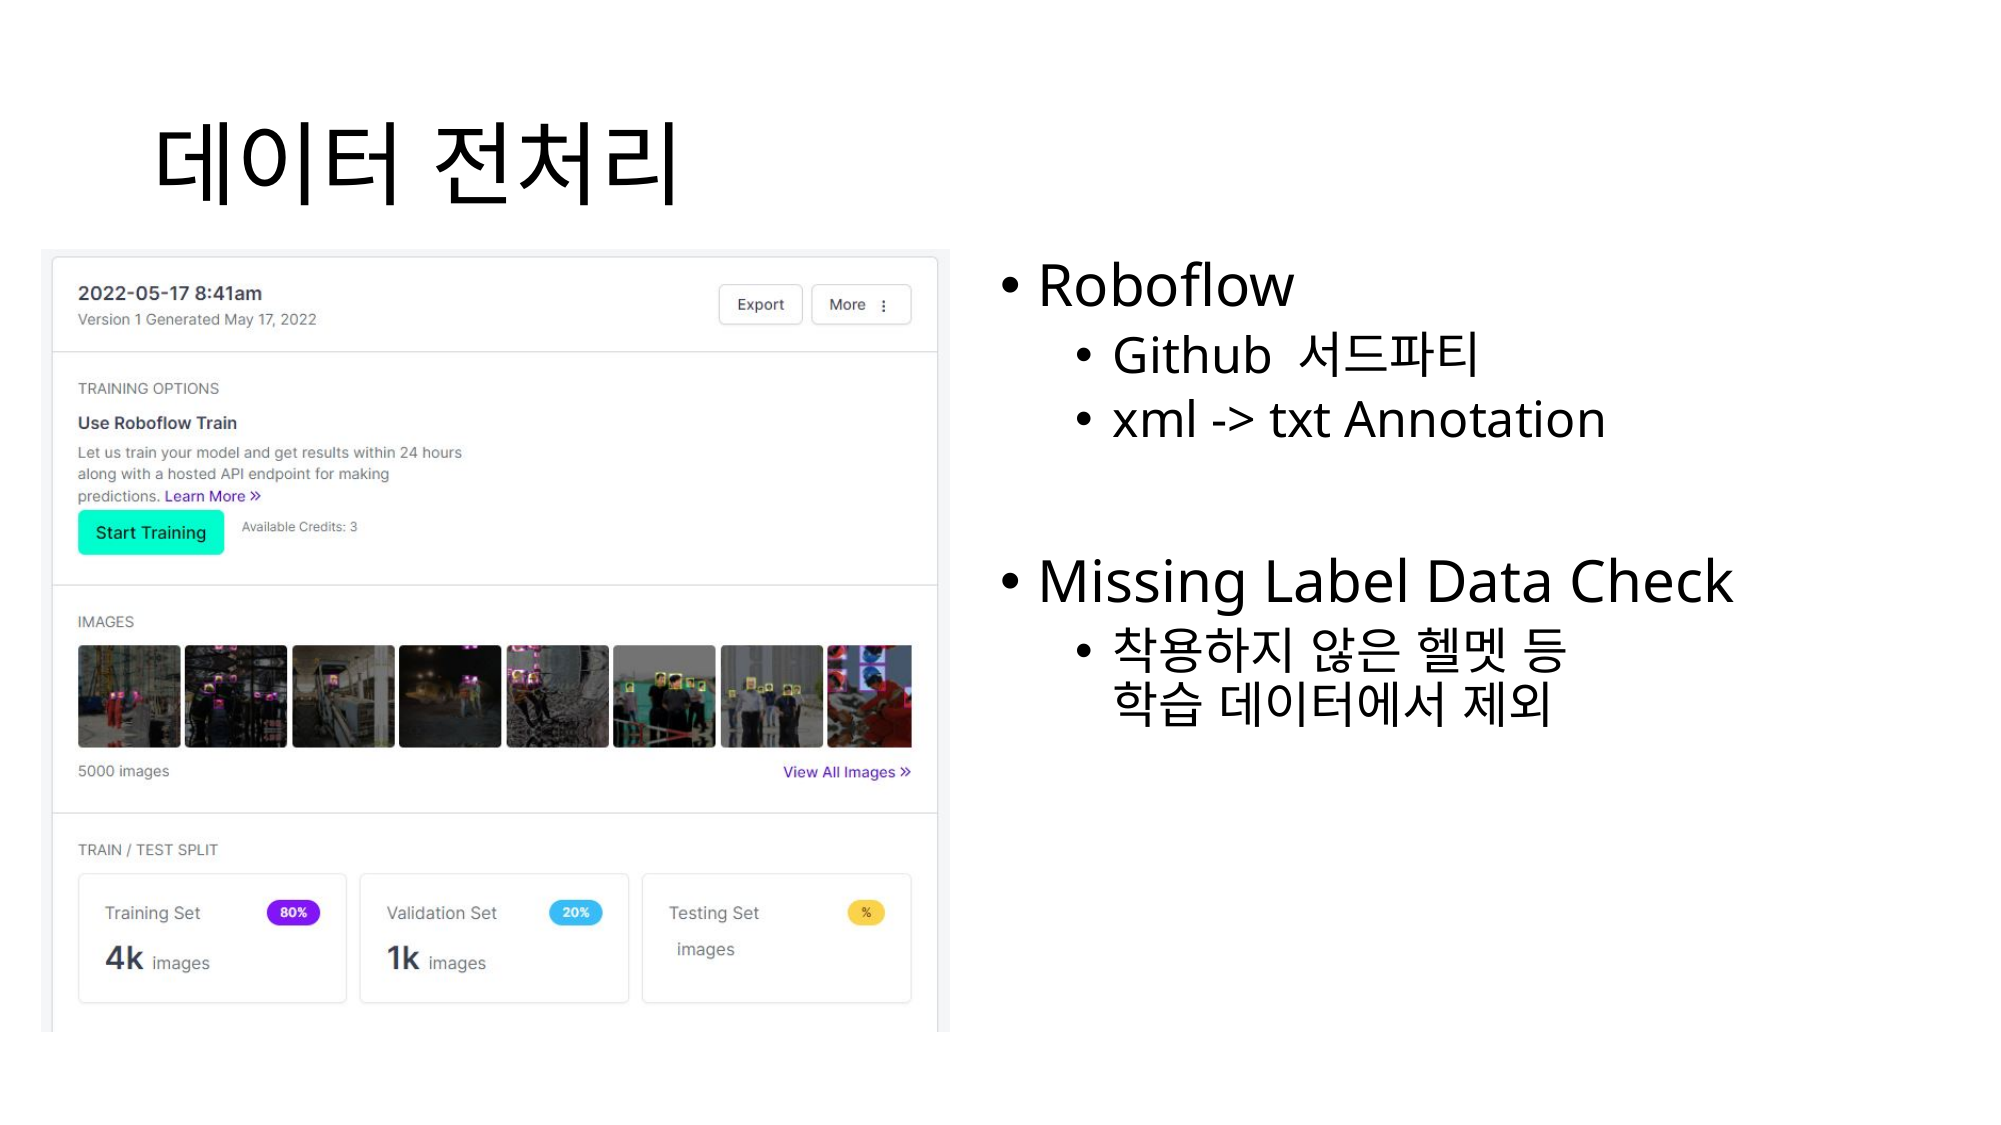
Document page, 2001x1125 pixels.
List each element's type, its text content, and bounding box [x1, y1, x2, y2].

picture [41, 249, 950, 1032]
title 데이터 전처리 [137, 59, 1863, 278]
list Roboflow Github 서드파티 xml -> txt Annotation Missing Label Data Check 착용하지 않은 헬멧 등 학습 데이터에서 제외 [985, 249, 1863, 1004]
